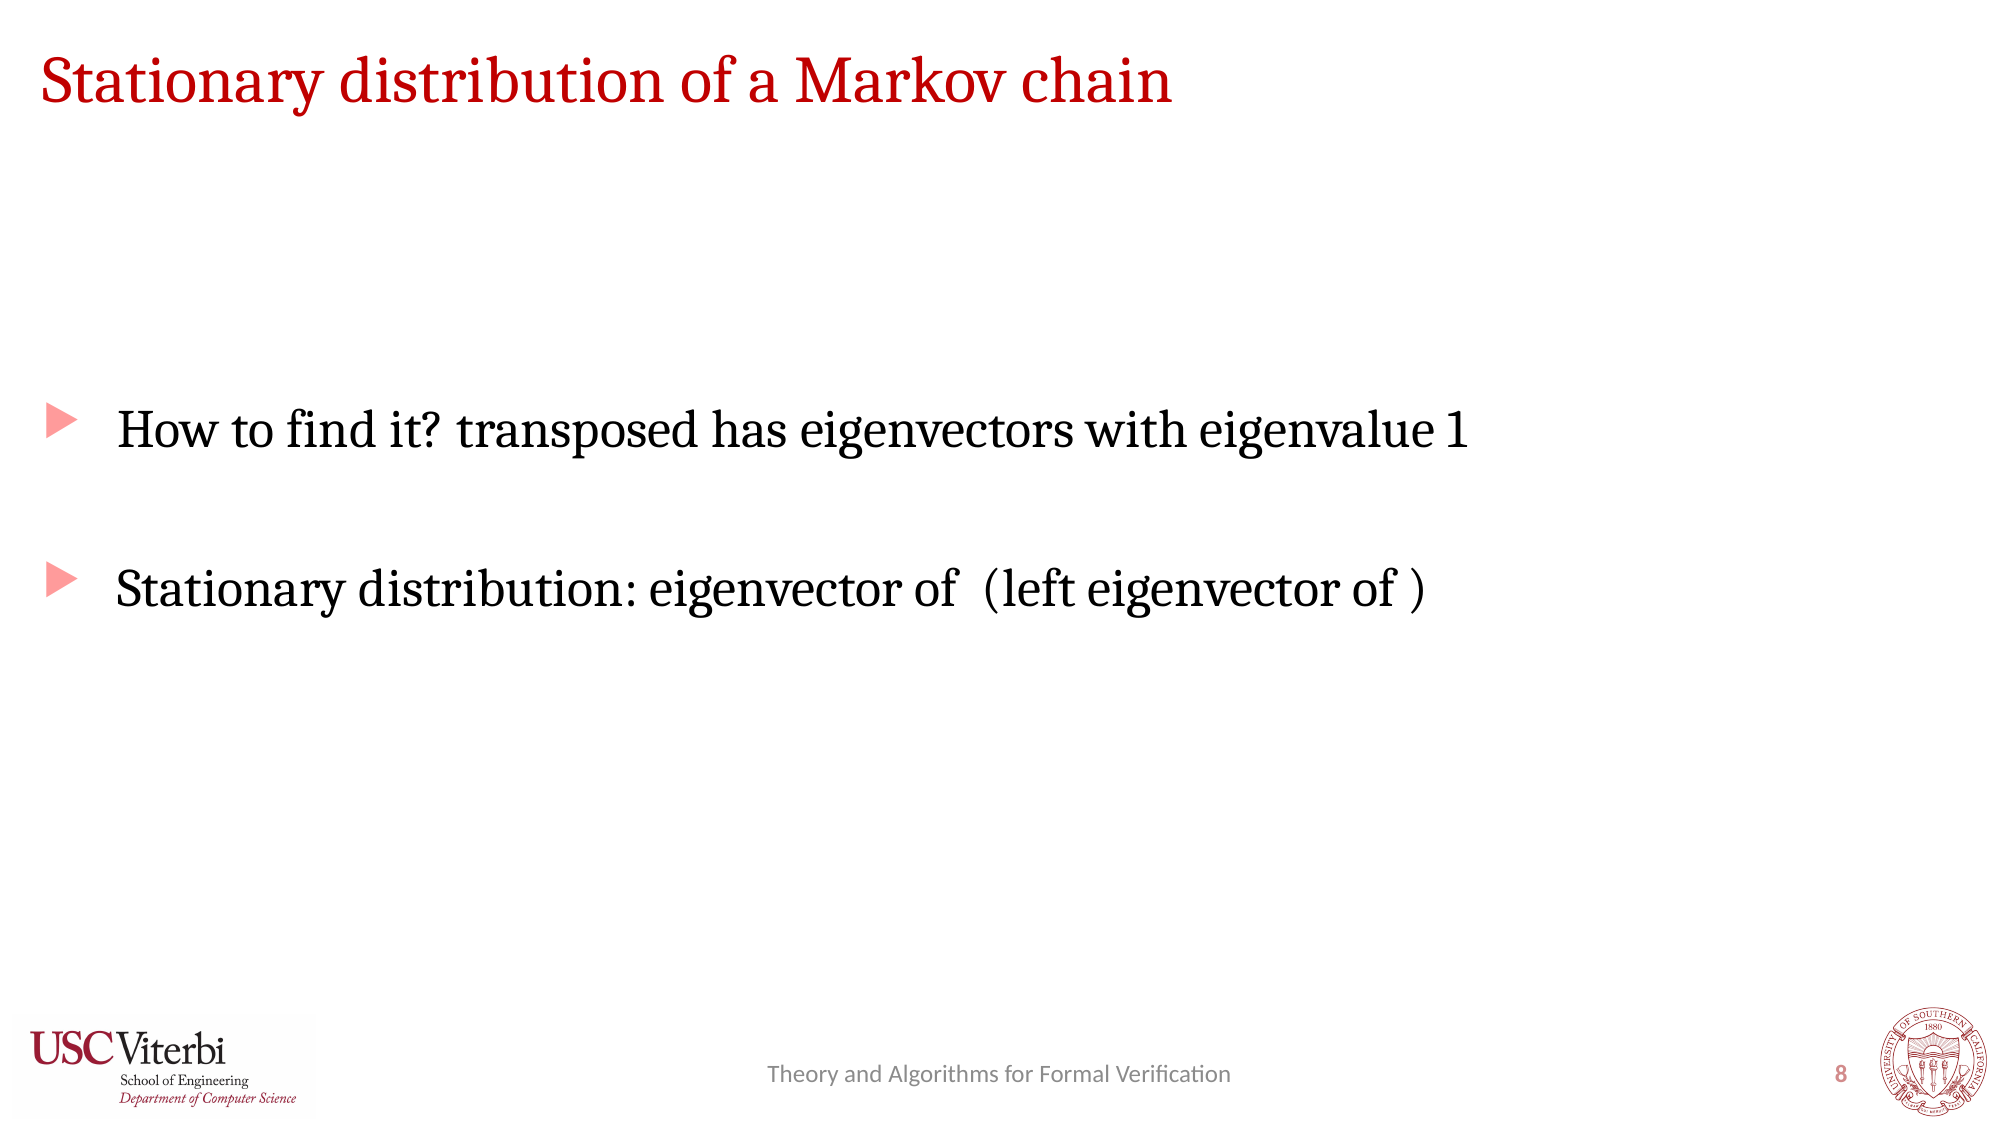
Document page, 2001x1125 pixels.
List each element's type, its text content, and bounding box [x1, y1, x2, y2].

slide_number 8 [1684, 1042, 1863, 1103]
title Stationary distribution of a Markov chain [27, 12, 1947, 150]
footer Theory and Algorithms for Formal Verification [662, 1042, 1338, 1103]
picture [1879, 1002, 1988, 1119]
picture [12, 1014, 316, 1119]
